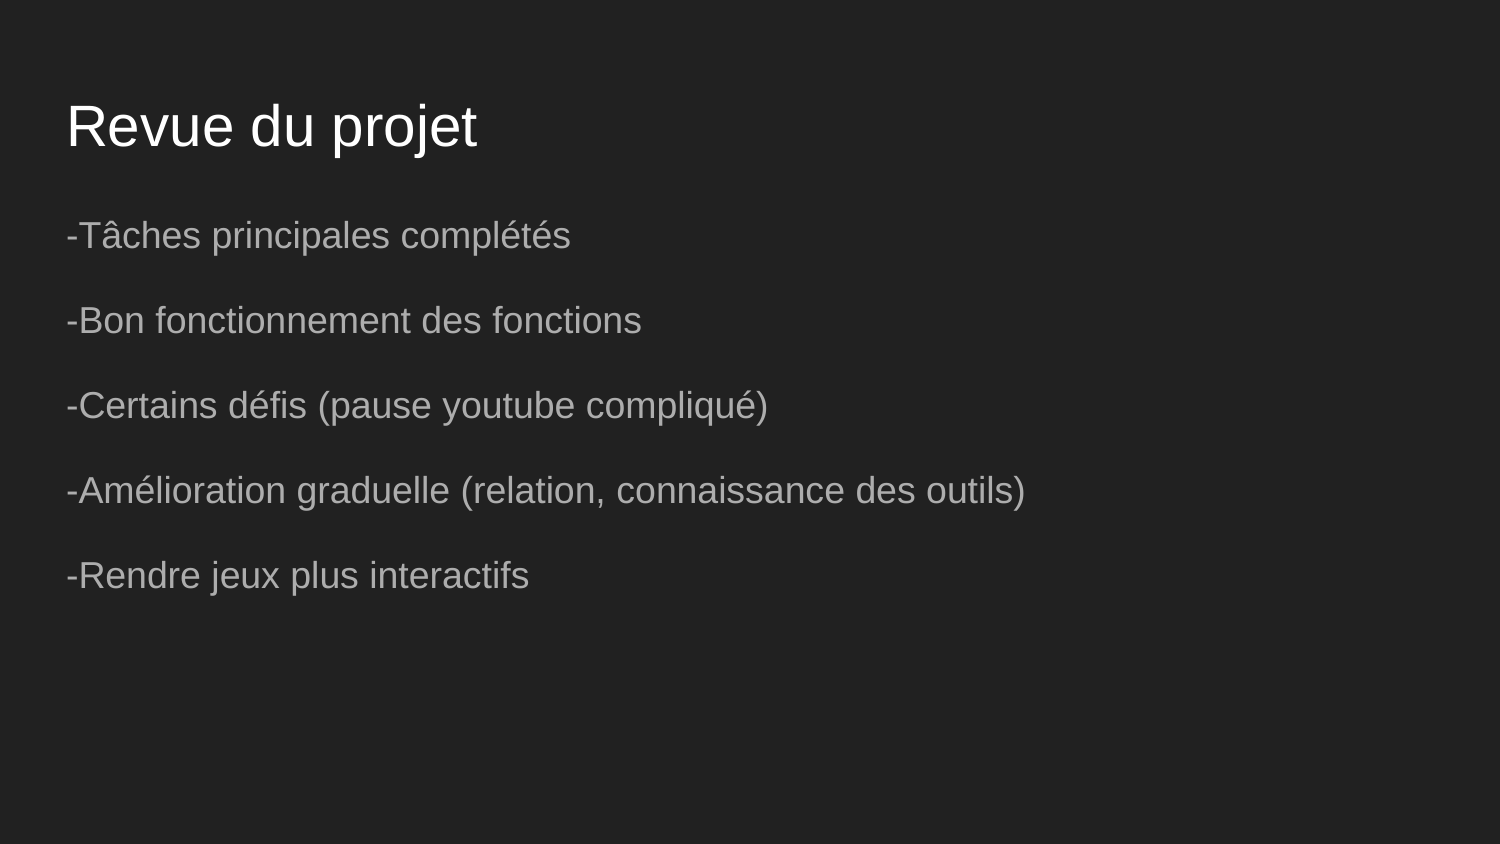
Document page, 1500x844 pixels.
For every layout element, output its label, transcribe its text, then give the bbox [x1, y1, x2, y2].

list -Tâches principales complétés -Bon fonctionnement des fonctions -Certains défis (pause youtube compliqué) -Amélioration graduelle (relation, connaissance des outils) -Rendre jeux plus interactifs [51, 189, 1449, 750]
title Revue du projet [51, 72, 1449, 167]
